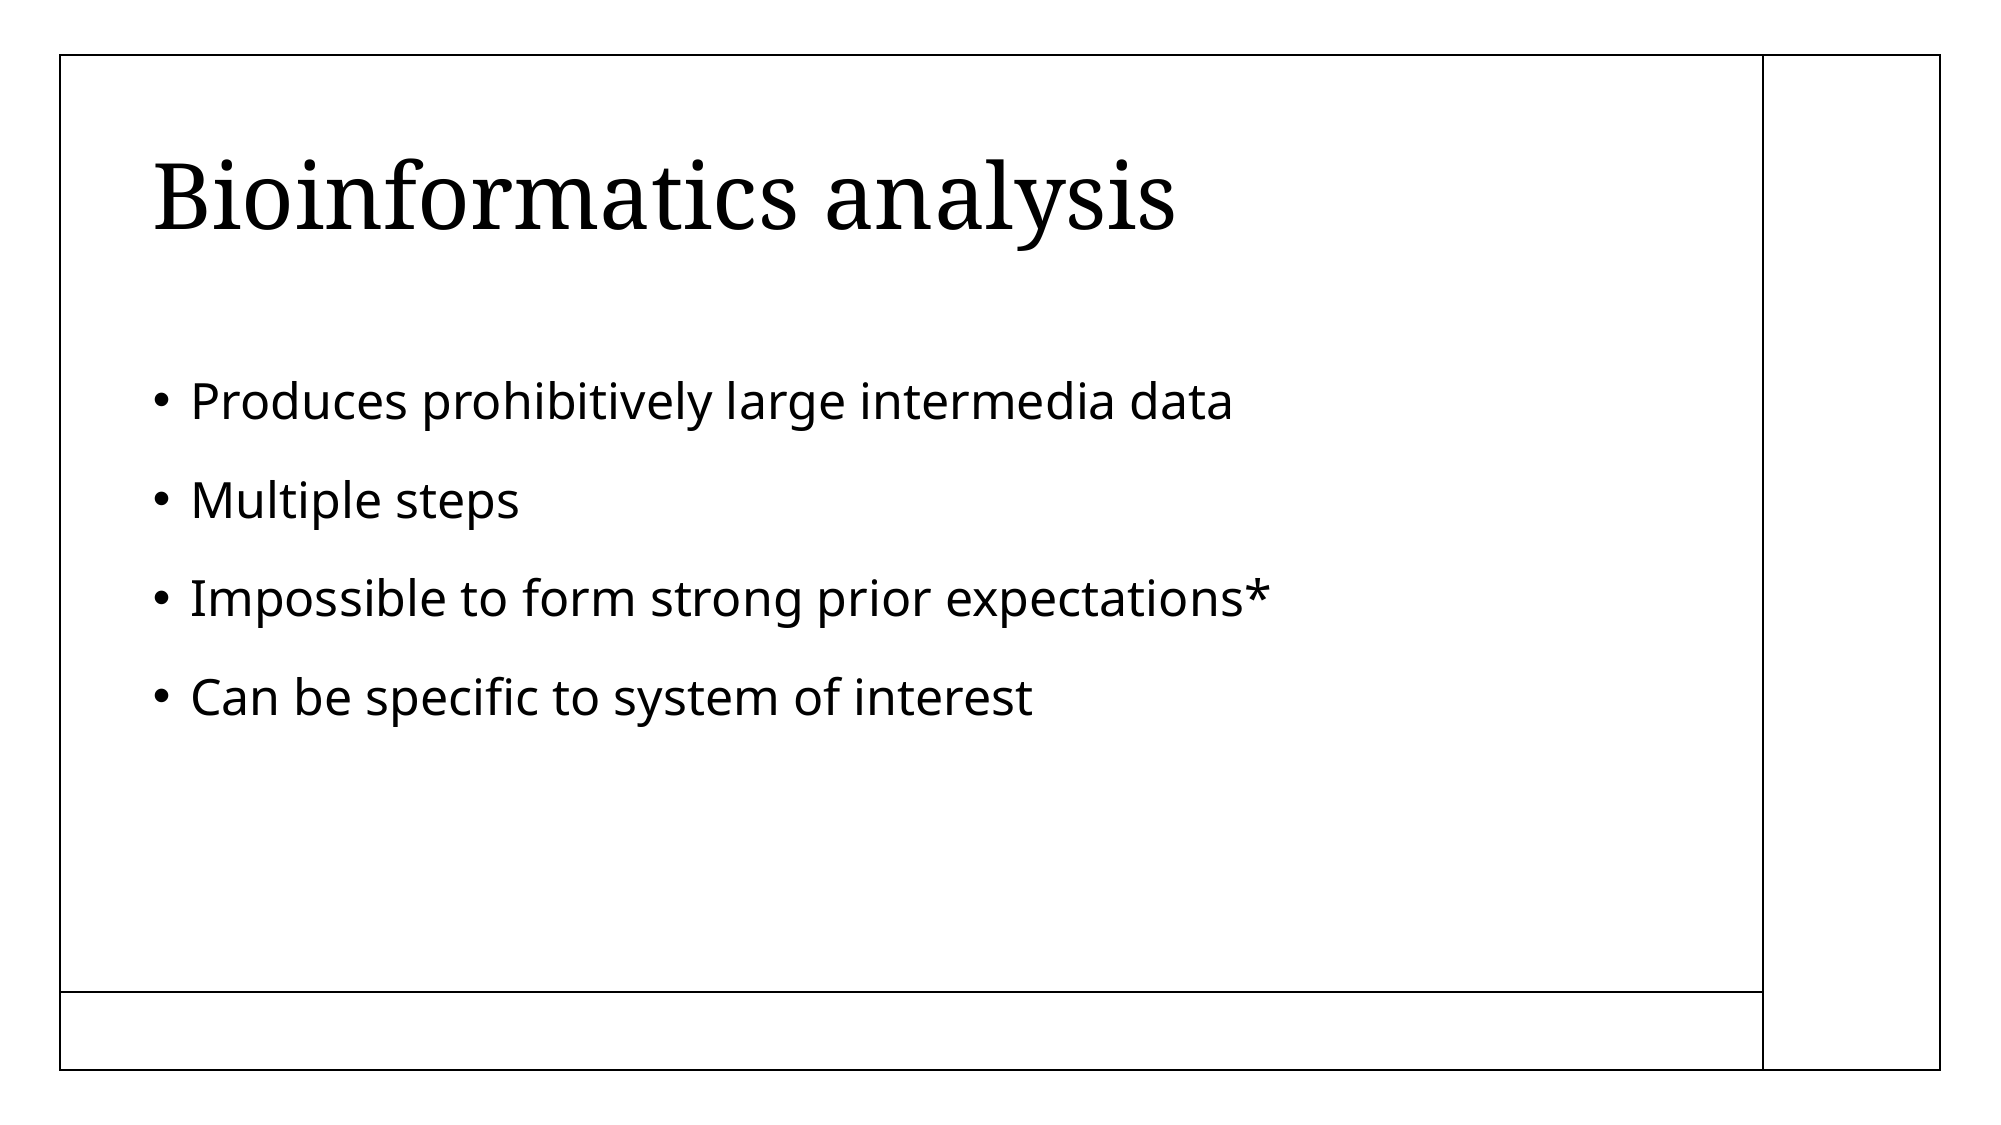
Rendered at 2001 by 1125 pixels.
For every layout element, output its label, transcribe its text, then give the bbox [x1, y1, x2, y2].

list Produces prohibitively large intermedia data Multiple steps Impossible to form strong prior expectations* Can be specific to system of interest [138, 343, 1695, 959]
title Bioinformatics analysis [138, 90, 1695, 309]
